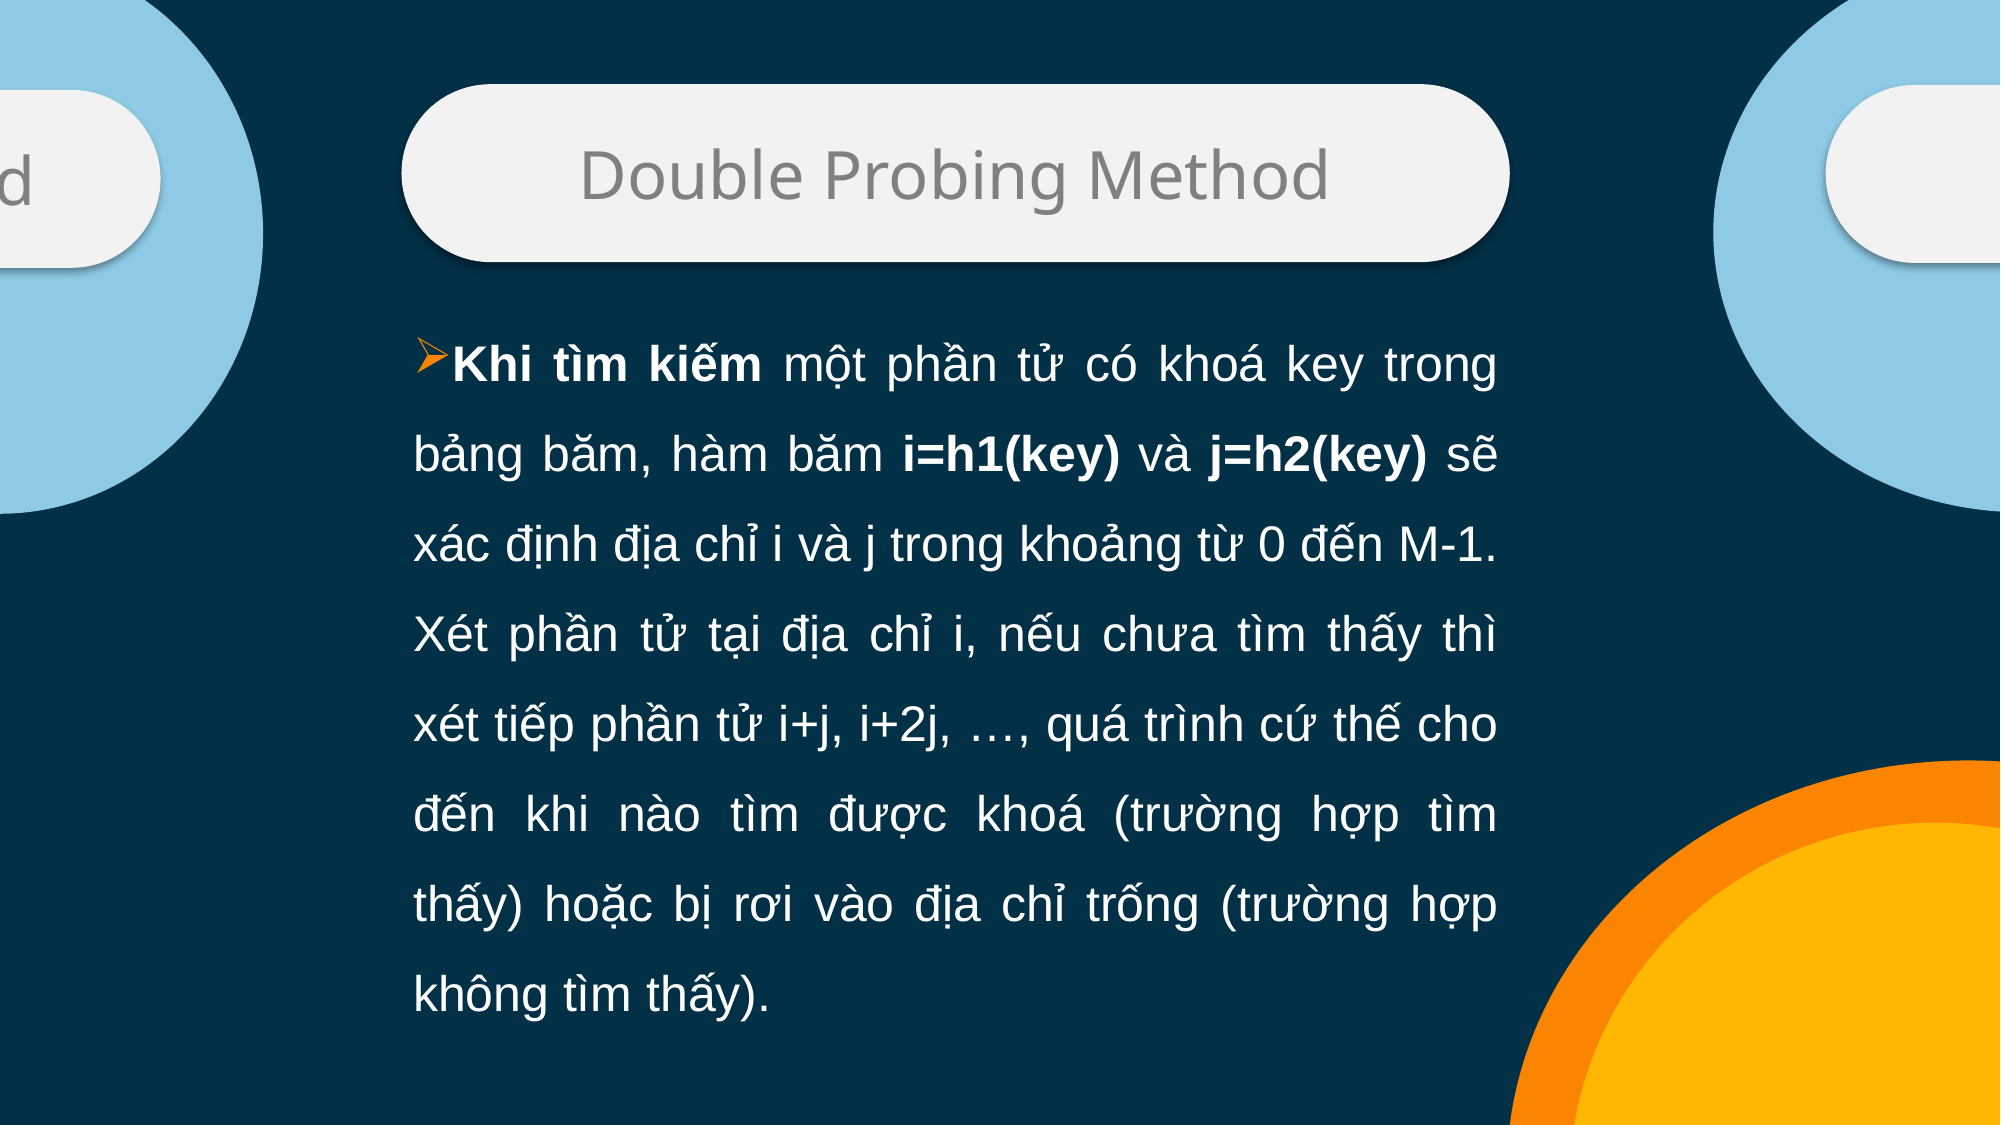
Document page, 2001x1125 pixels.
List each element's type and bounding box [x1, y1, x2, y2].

text_box [0, 0, 2000, 1125]
